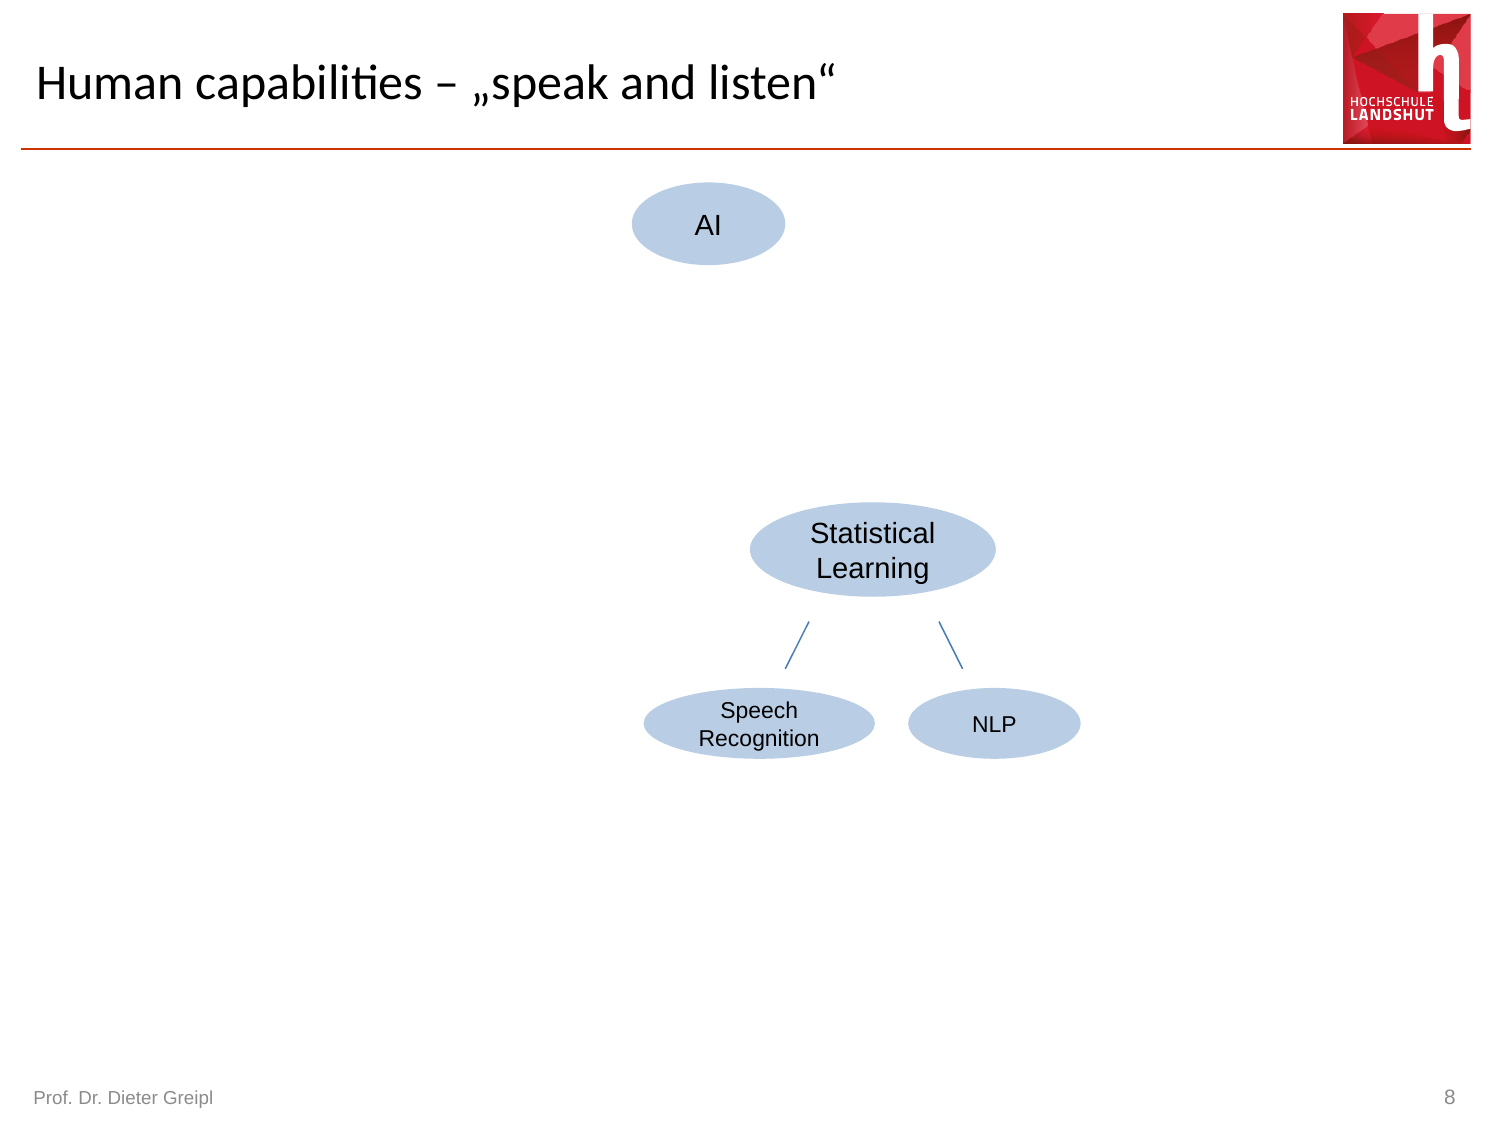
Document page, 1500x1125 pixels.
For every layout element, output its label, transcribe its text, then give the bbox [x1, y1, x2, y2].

text_box AI [629, 180, 788, 268]
footer Prof. Dr. Dieter Greipl [18, 1073, 373, 1122]
slide_number 8 [1120, 1073, 1471, 1119]
text_box Statistical Learning [747, 500, 998, 599]
title Human capabilities – „speak and listen“ [21, 9, 1344, 149]
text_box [938, 621, 963, 669]
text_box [785, 621, 810, 669]
text_box Speech Recognition [641, 685, 877, 761]
text_box NLP [906, 685, 1083, 761]
